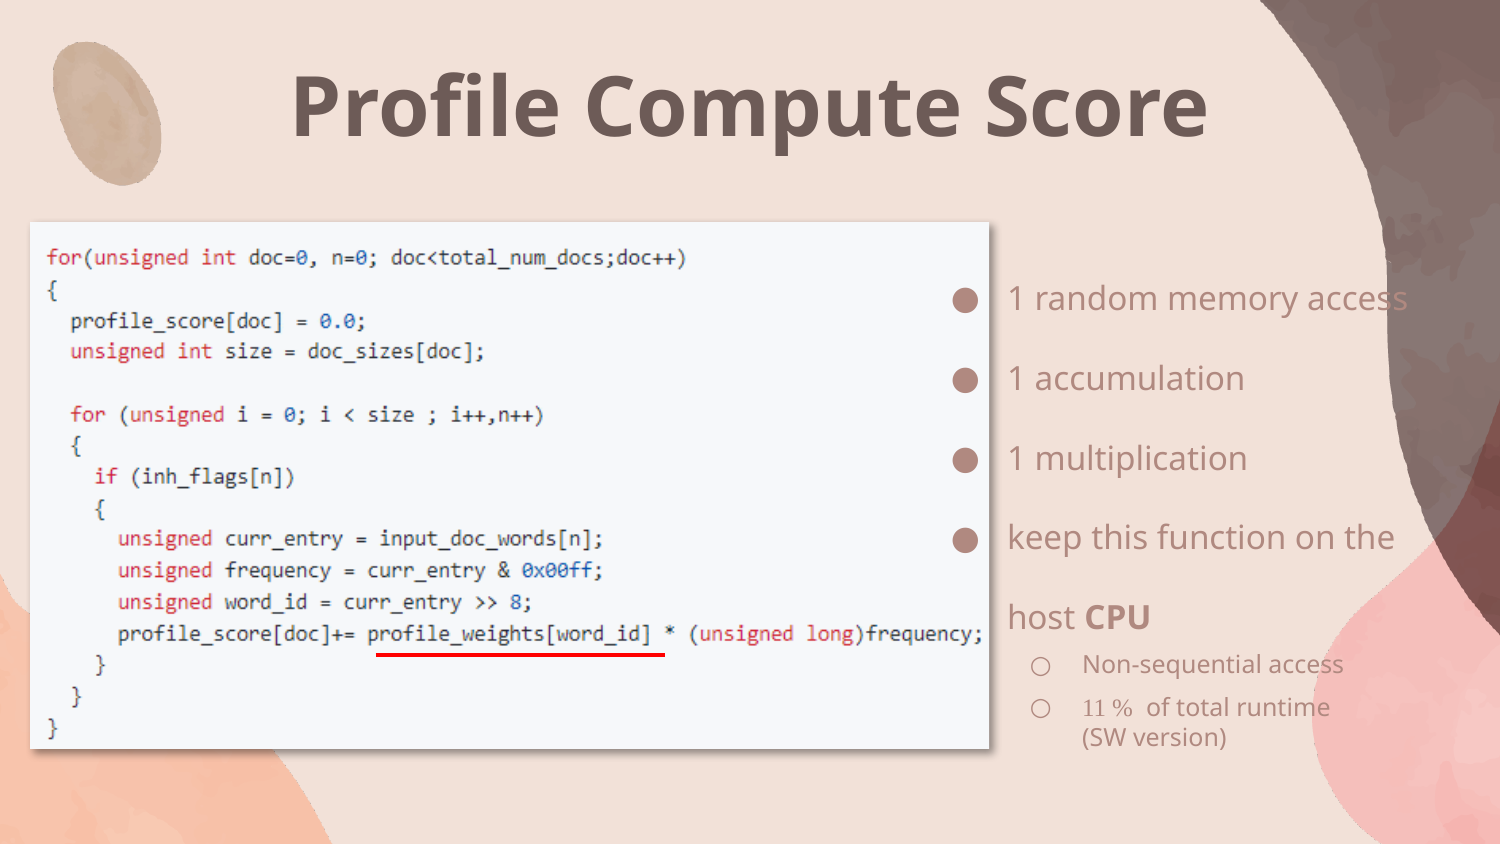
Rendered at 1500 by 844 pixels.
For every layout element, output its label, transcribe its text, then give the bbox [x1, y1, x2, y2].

picture [0, 0, 1500, 844]
title Profile Compute Score [210, 38, 1290, 175]
text_box 1 random memory access 1 accumulation 1 multiplication keep this function on the host CPU Non-sequential access 11 % of total runtime (SW version) [917, 222, 1434, 844]
